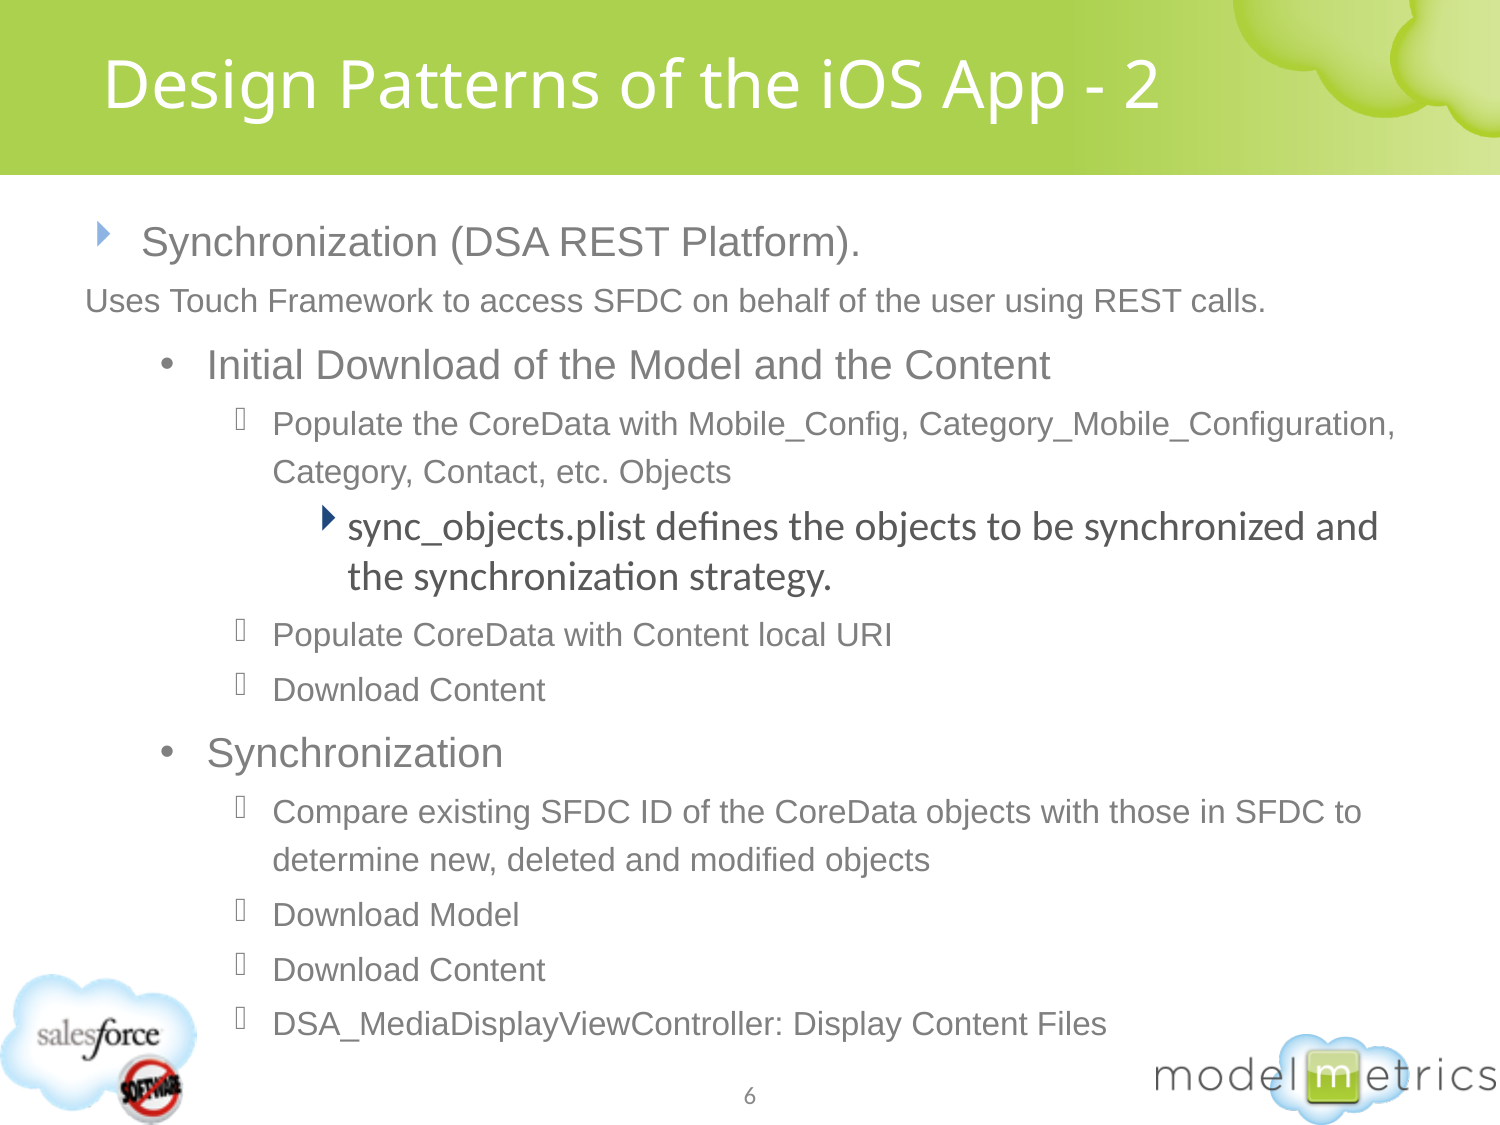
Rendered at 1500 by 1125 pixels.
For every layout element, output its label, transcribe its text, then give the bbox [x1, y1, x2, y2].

picture [0, 974, 197, 1125]
picture [1156, 1034, 1496, 1125]
list Synchronization (DSA REST Platform). Uses Touch Framework to access SFDC on behalf of the user using REST calls. Initial Download of the Model and the Content Populate the CoreData with Mobile_Config, Category_Mobile_Configuration, Category, Contact, etc. Objects sync_objects.plist defines the objects to be synchronized and the synchronization strategy. Populate CoreData with Content local URI Download Content Synchronization Compare existing SFDC ID of the CoreData objects with those in SFDC to determine new, deleted and modified objects Download Model Download Content DSA_MediaDisplayViewController: Display Content Files [69, 197, 1435, 1002]
title Design Patterns of the iOS App - 2 [87, 0, 1500, 176]
